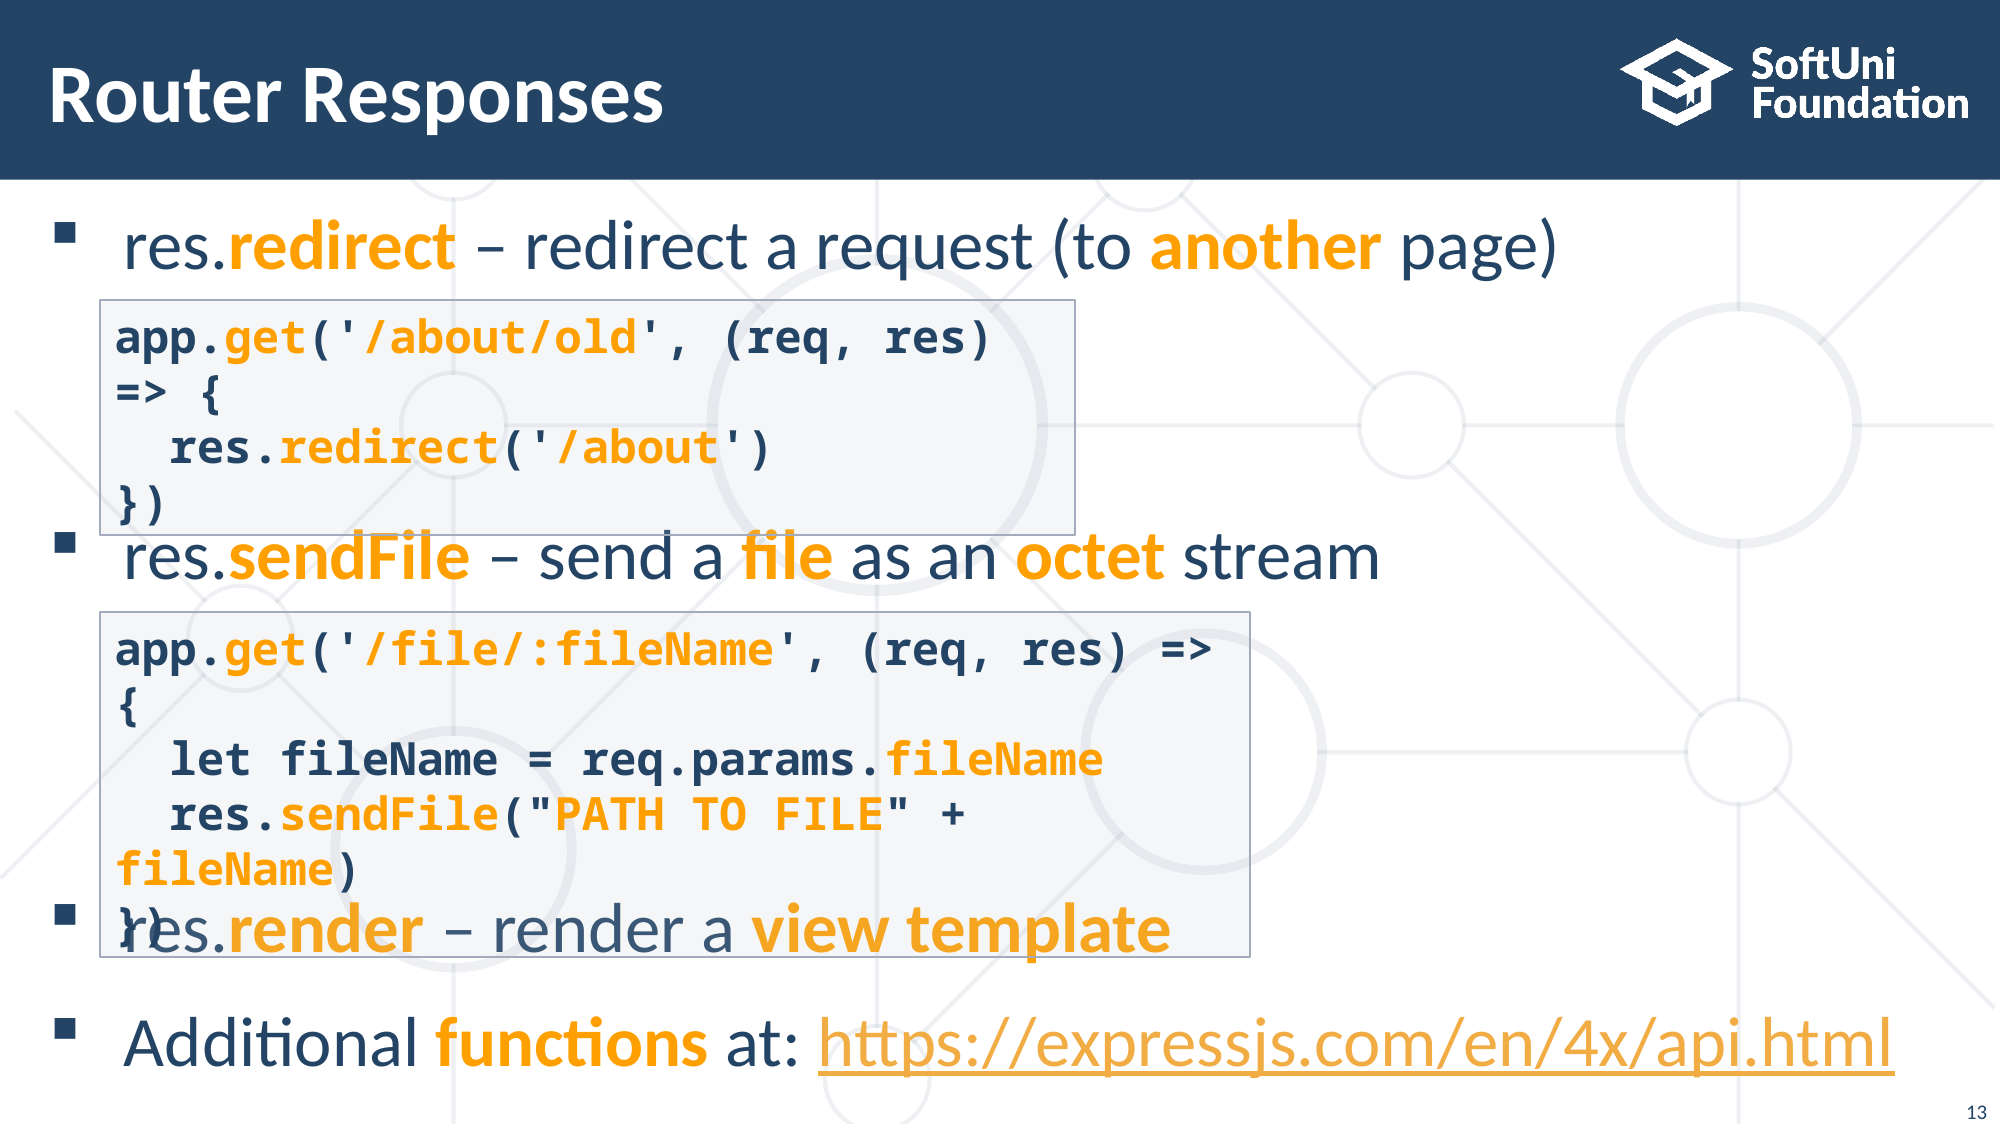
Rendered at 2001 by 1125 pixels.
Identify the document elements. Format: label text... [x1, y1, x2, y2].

slide_number 13 [1922, 1095, 1994, 1125]
text_box app.get('/about/old', (req, res) => { res.redirect('/about') }) [99, 299, 1075, 535]
title Router Responses [31, 16, 1591, 162]
text_box app.get('/file/:fileName', (req, res) => { let fileName = req.params.fileName res.sendFile("PATH TO FILE" + fileName) }) [99, 612, 1250, 958]
list res.redirect – redirect a request (to another page) res.sendFile – send a file as an octet stream res.render – render a view template Additional functions at: https://expressjs.com/en/4x/api.html [31, 188, 1969, 1103]
picture [1619, 38, 1968, 126]
